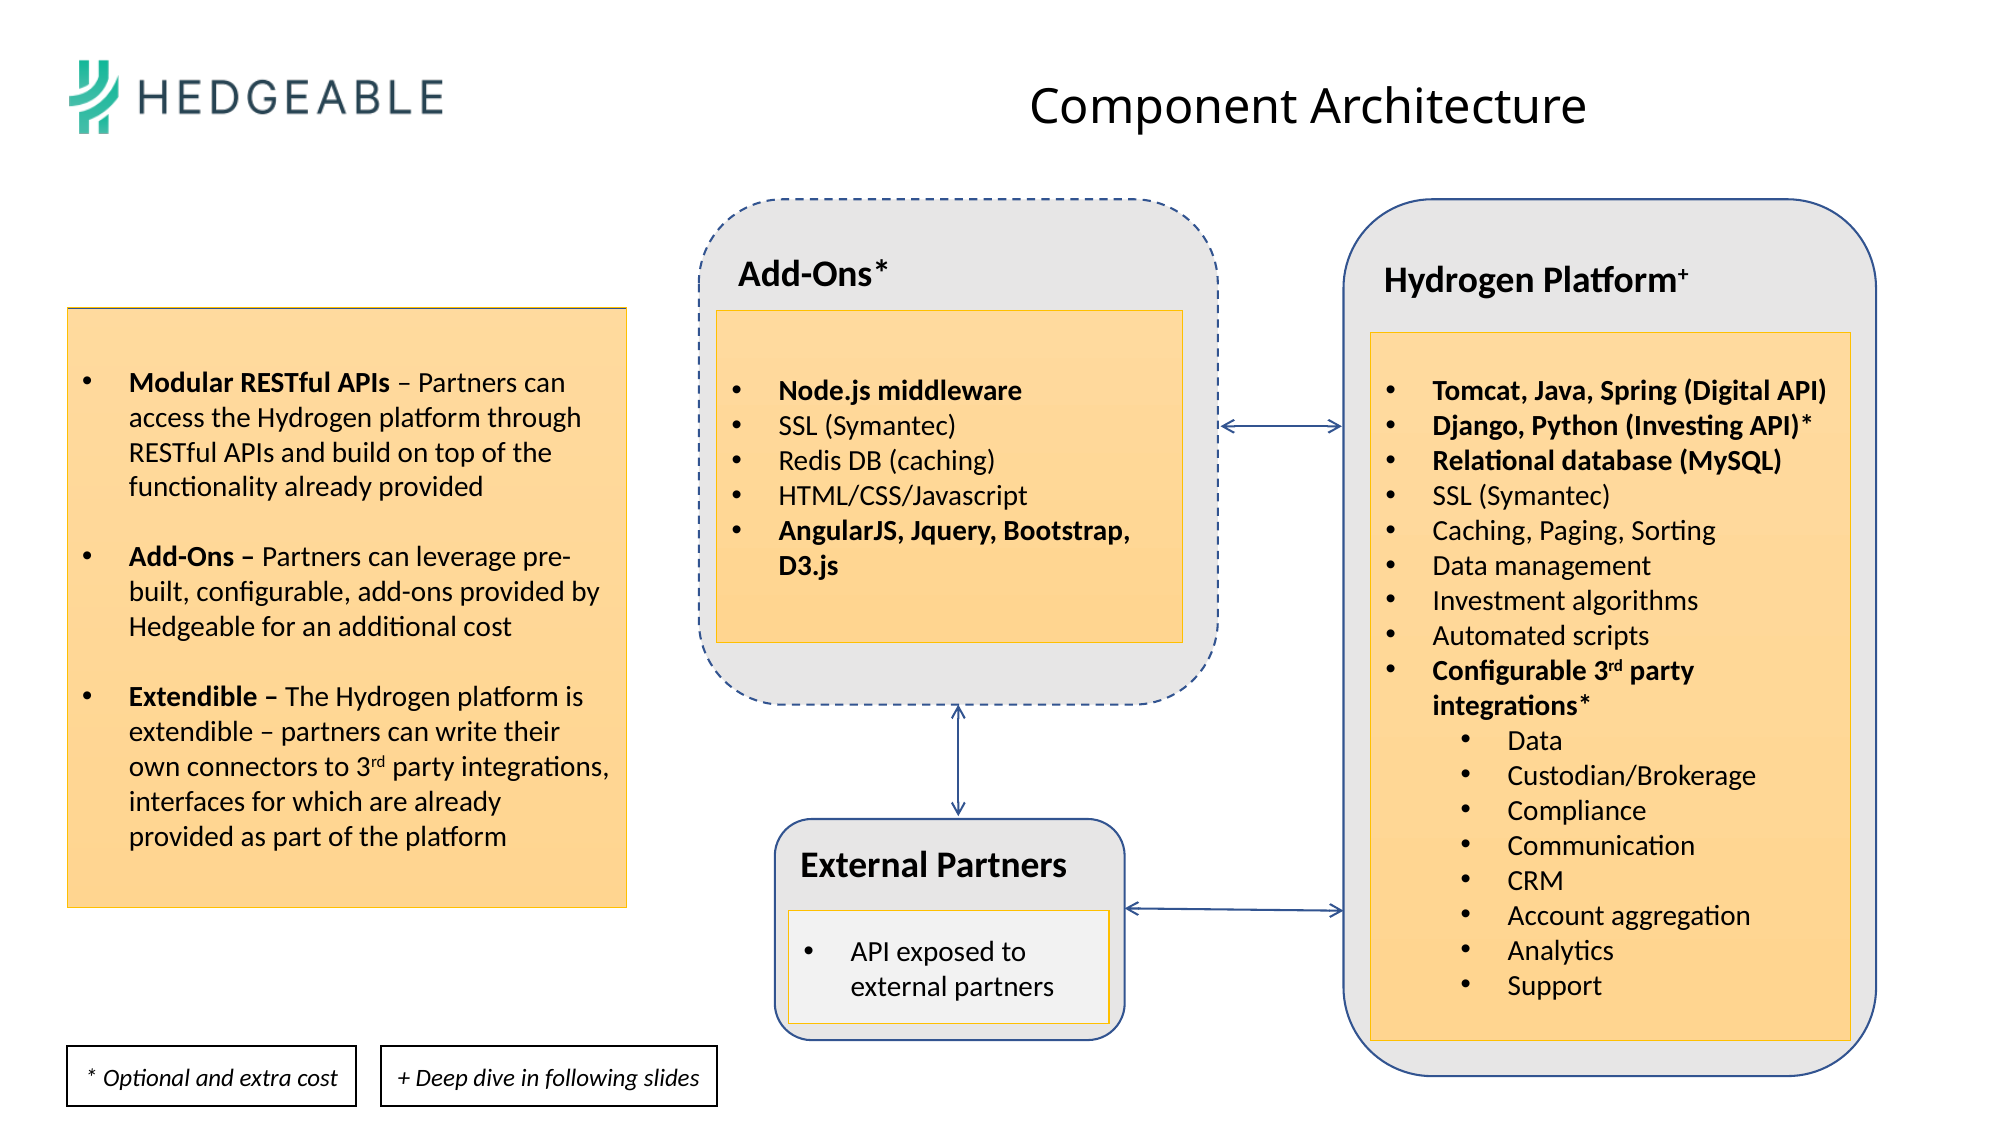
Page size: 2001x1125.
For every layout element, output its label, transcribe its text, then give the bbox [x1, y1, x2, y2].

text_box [698, 199, 1877, 1077]
title Component Architecture [1014, 73, 1892, 143]
picture [67, 57, 443, 134]
text_box * Optional and extra cost [66, 1045, 357, 1107]
text_box Modular RESTful APIs – Partners can access the Hydrogen platform through RESTful APIs and build on top of the functionality already provided Add-Ons – Partners can leverage pre-built, configurable, add-ons provided by Hedgeable for an additional cost Extendible – The Hydrogen platform is extendible – partners can write their own connectors to 3rd party integrations, interfaces for which are already provided as part of the platform [67, 307, 627, 908]
text_box + Deep dive in following slides [380, 1045, 718, 1107]
